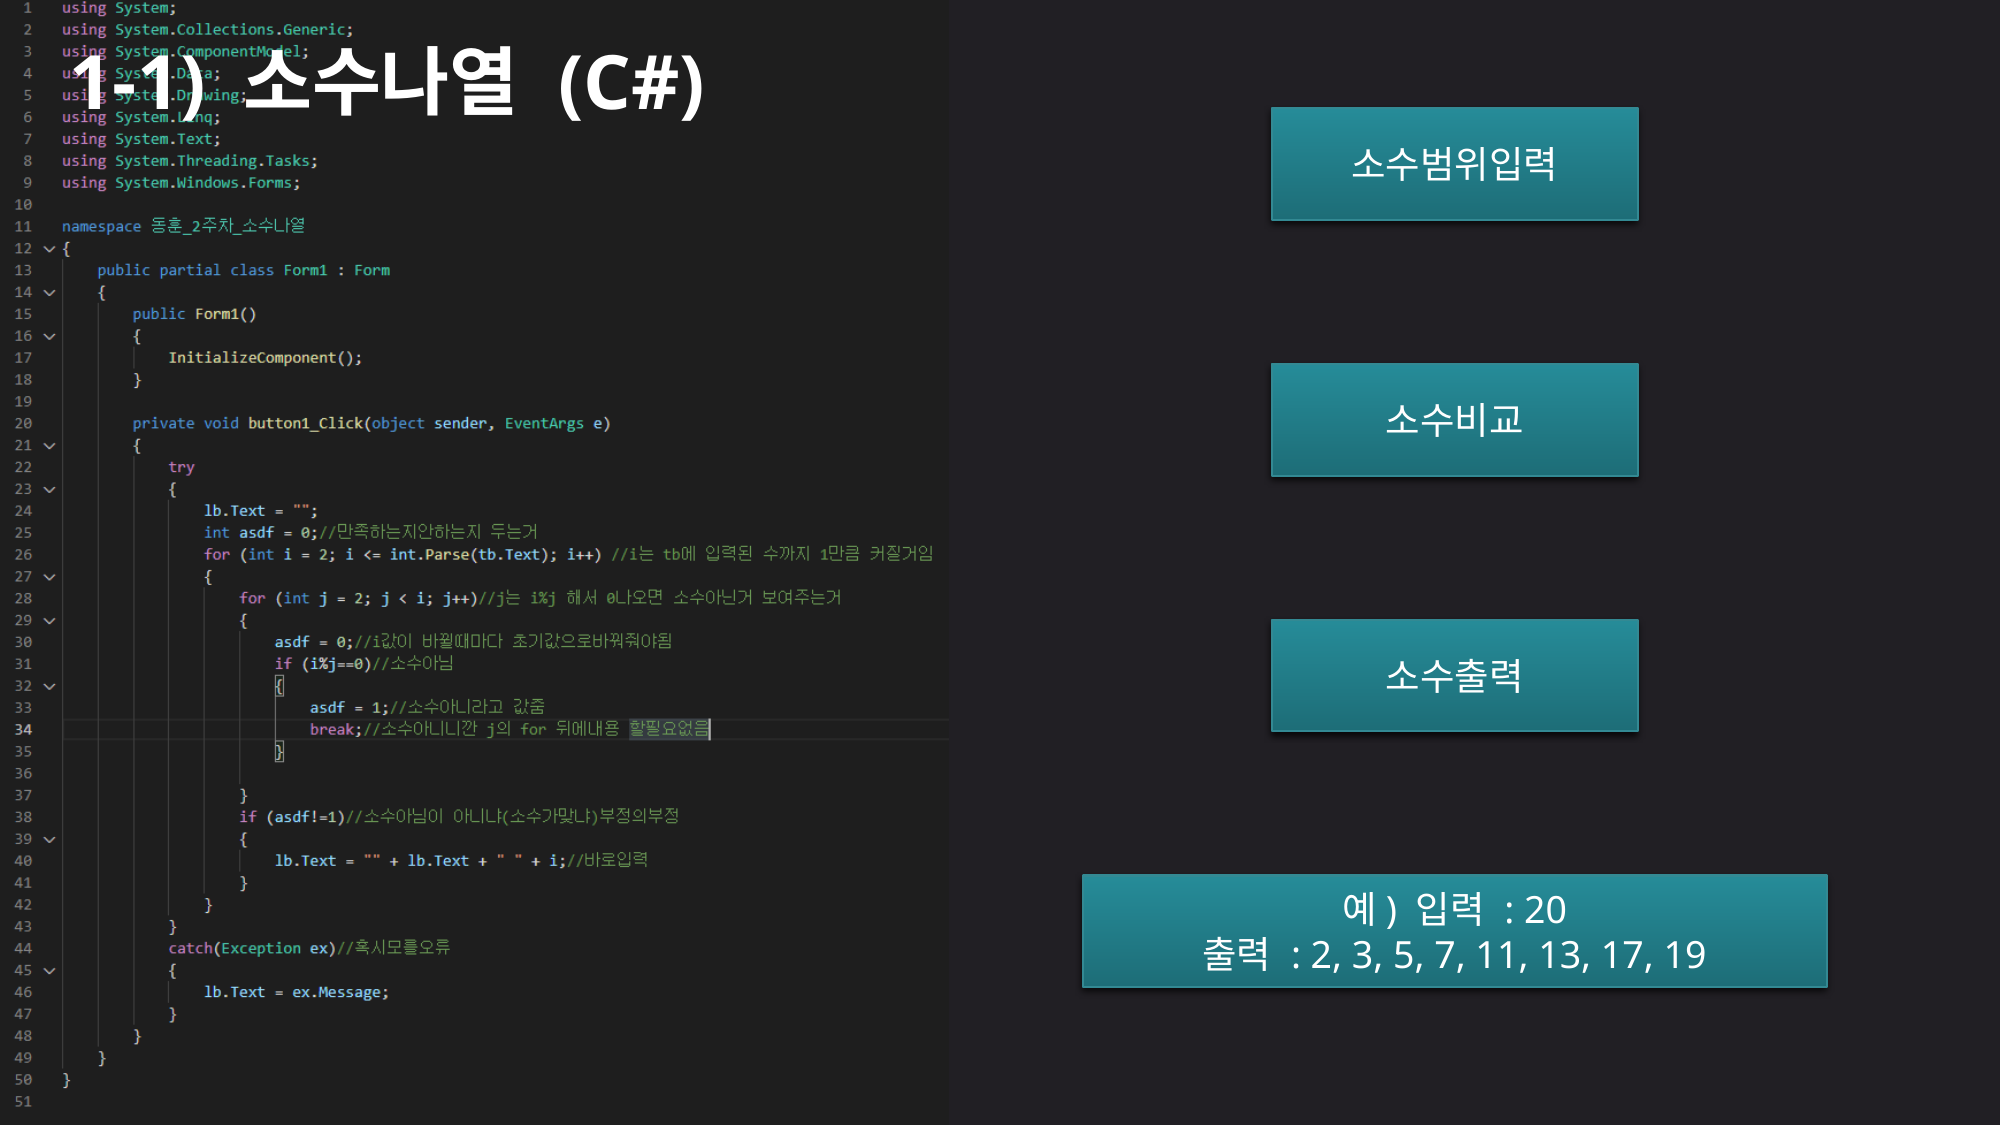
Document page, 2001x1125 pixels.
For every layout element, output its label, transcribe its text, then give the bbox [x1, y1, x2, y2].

picture [0, 0, 950, 1125]
text_box 예) 입력 : 20 출력 : 2, 3, 5, 7, 11, 13, 17, 19 [1082, 874, 1828, 988]
title 1-1) 소수나열 (C#) [955, 26, 1858, 251]
text_box 소수범위입력 [1271, 107, 1639, 221]
text_box 소수비교 [1271, 363, 1639, 477]
text_box 소수출력 [1271, 619, 1639, 732]
